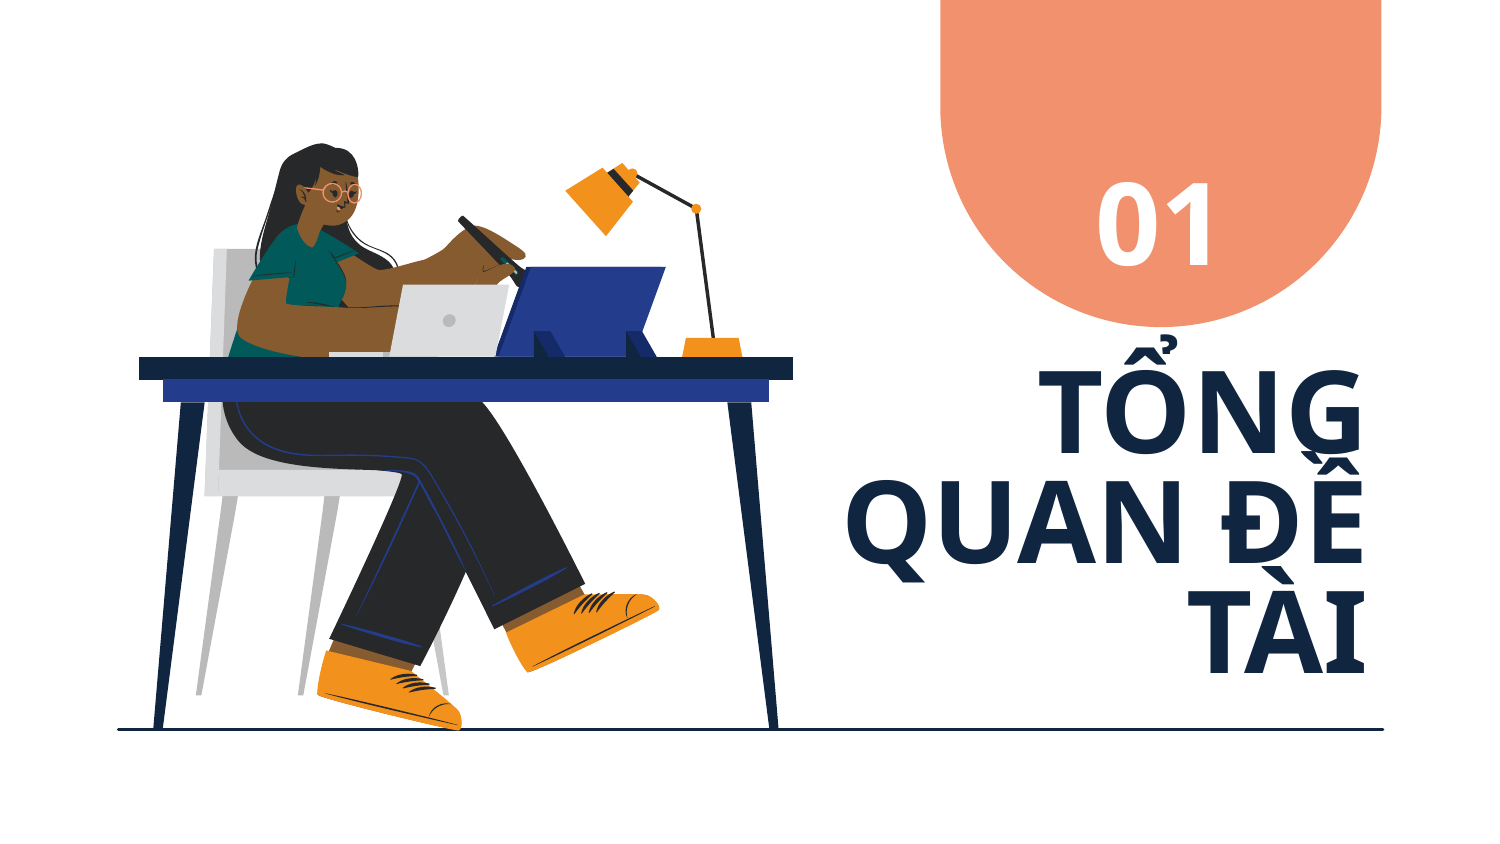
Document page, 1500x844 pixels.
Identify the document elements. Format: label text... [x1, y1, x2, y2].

title TỔNG QUAN ĐỀ TÀI [798, 406, 1384, 655]
text_box [940, 0, 1382, 328]
title 01 [1053, 143, 1269, 296]
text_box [139, 143, 793, 731]
